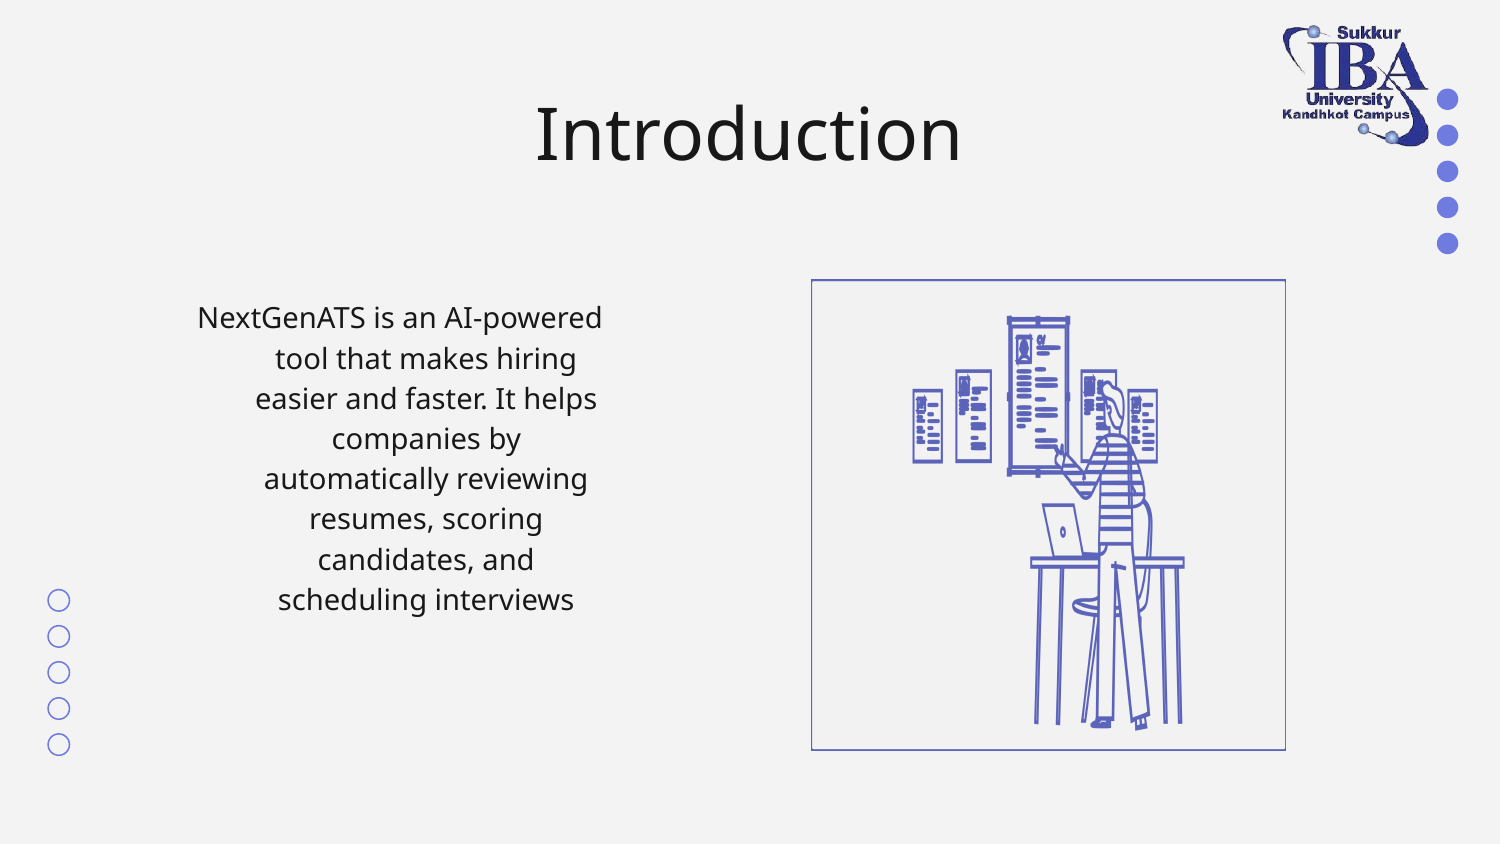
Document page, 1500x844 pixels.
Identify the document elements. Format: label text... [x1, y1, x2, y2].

picture [811, 279, 1287, 751]
subtitle NextGenATS is an AI-powered tool that makes hiring easier and faster. It helps companies by automatically reviewing resumes, scoring candidates, and scheduling interviews [151, 279, 626, 708]
picture [1262, 0, 1448, 181]
title Introduction [118, 72, 1256, 167]
